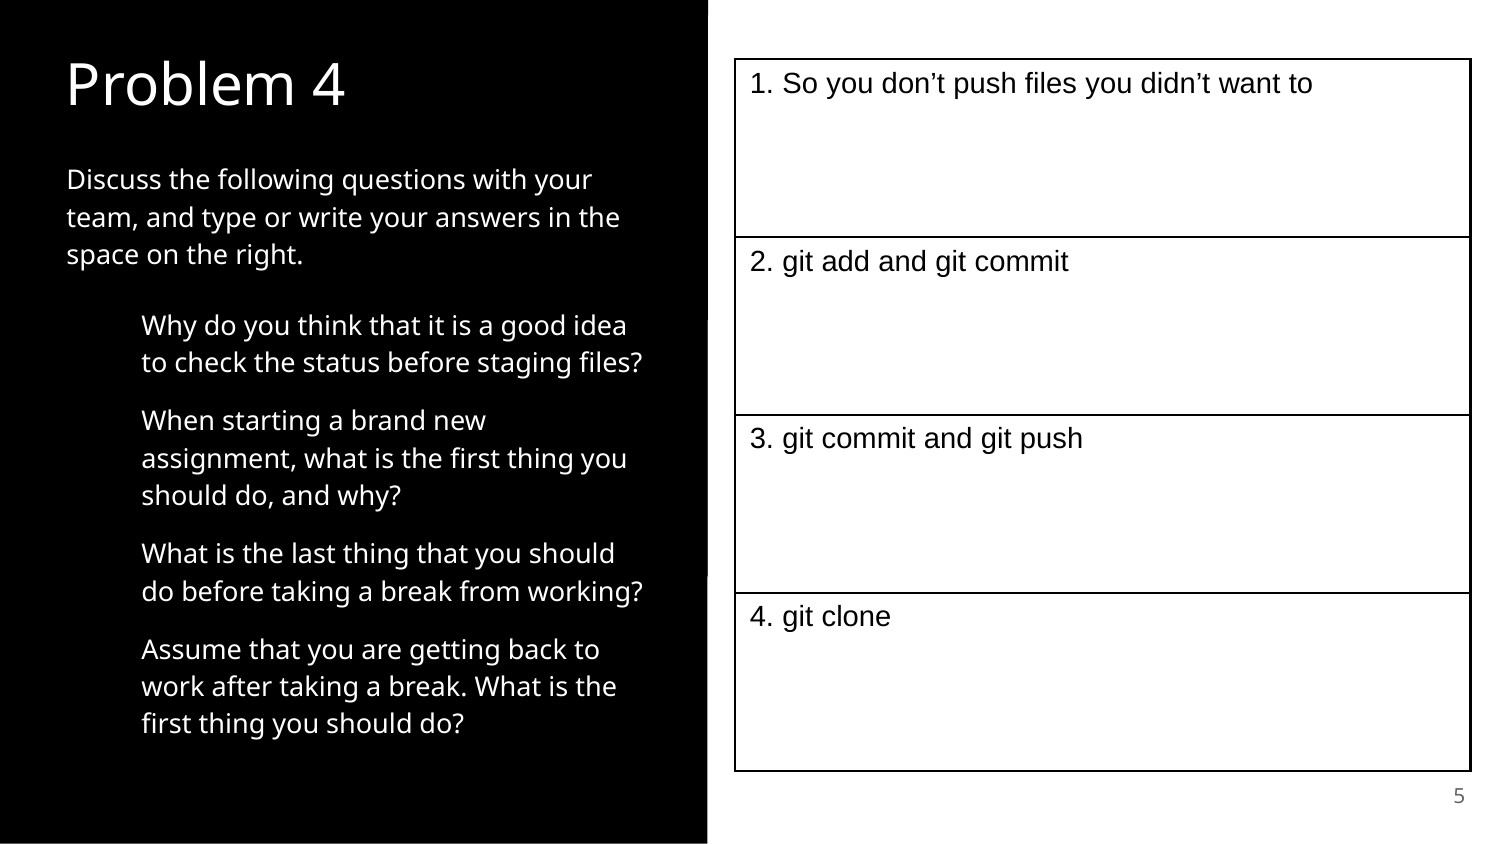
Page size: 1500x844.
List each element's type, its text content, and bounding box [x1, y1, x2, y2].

table_cell 3. git commit and git push [736, 416, 1469, 592]
text_box <number> [1389, 764, 1480, 830]
text_box Problem 4 [51, 32, 660, 137]
text_box Discuss the following questions with your team, and type or write your answers in the space on the right. Why do you think that it is a good idea to check the status before staging files? When starting a brand new assignment, what is the first thing you should do, and why? What is the last thing that you should do before taking a break from working? Assume that you are getting back to work after taking a break. What is the first thing you should do? [51, 143, 660, 810]
table_header 1. So you don’t push files you didn’t want to [736, 60, 1469, 236]
table_cell 2. git add and git commit [736, 238, 1469, 414]
table_cell 4. git clone [736, 594, 1469, 770]
